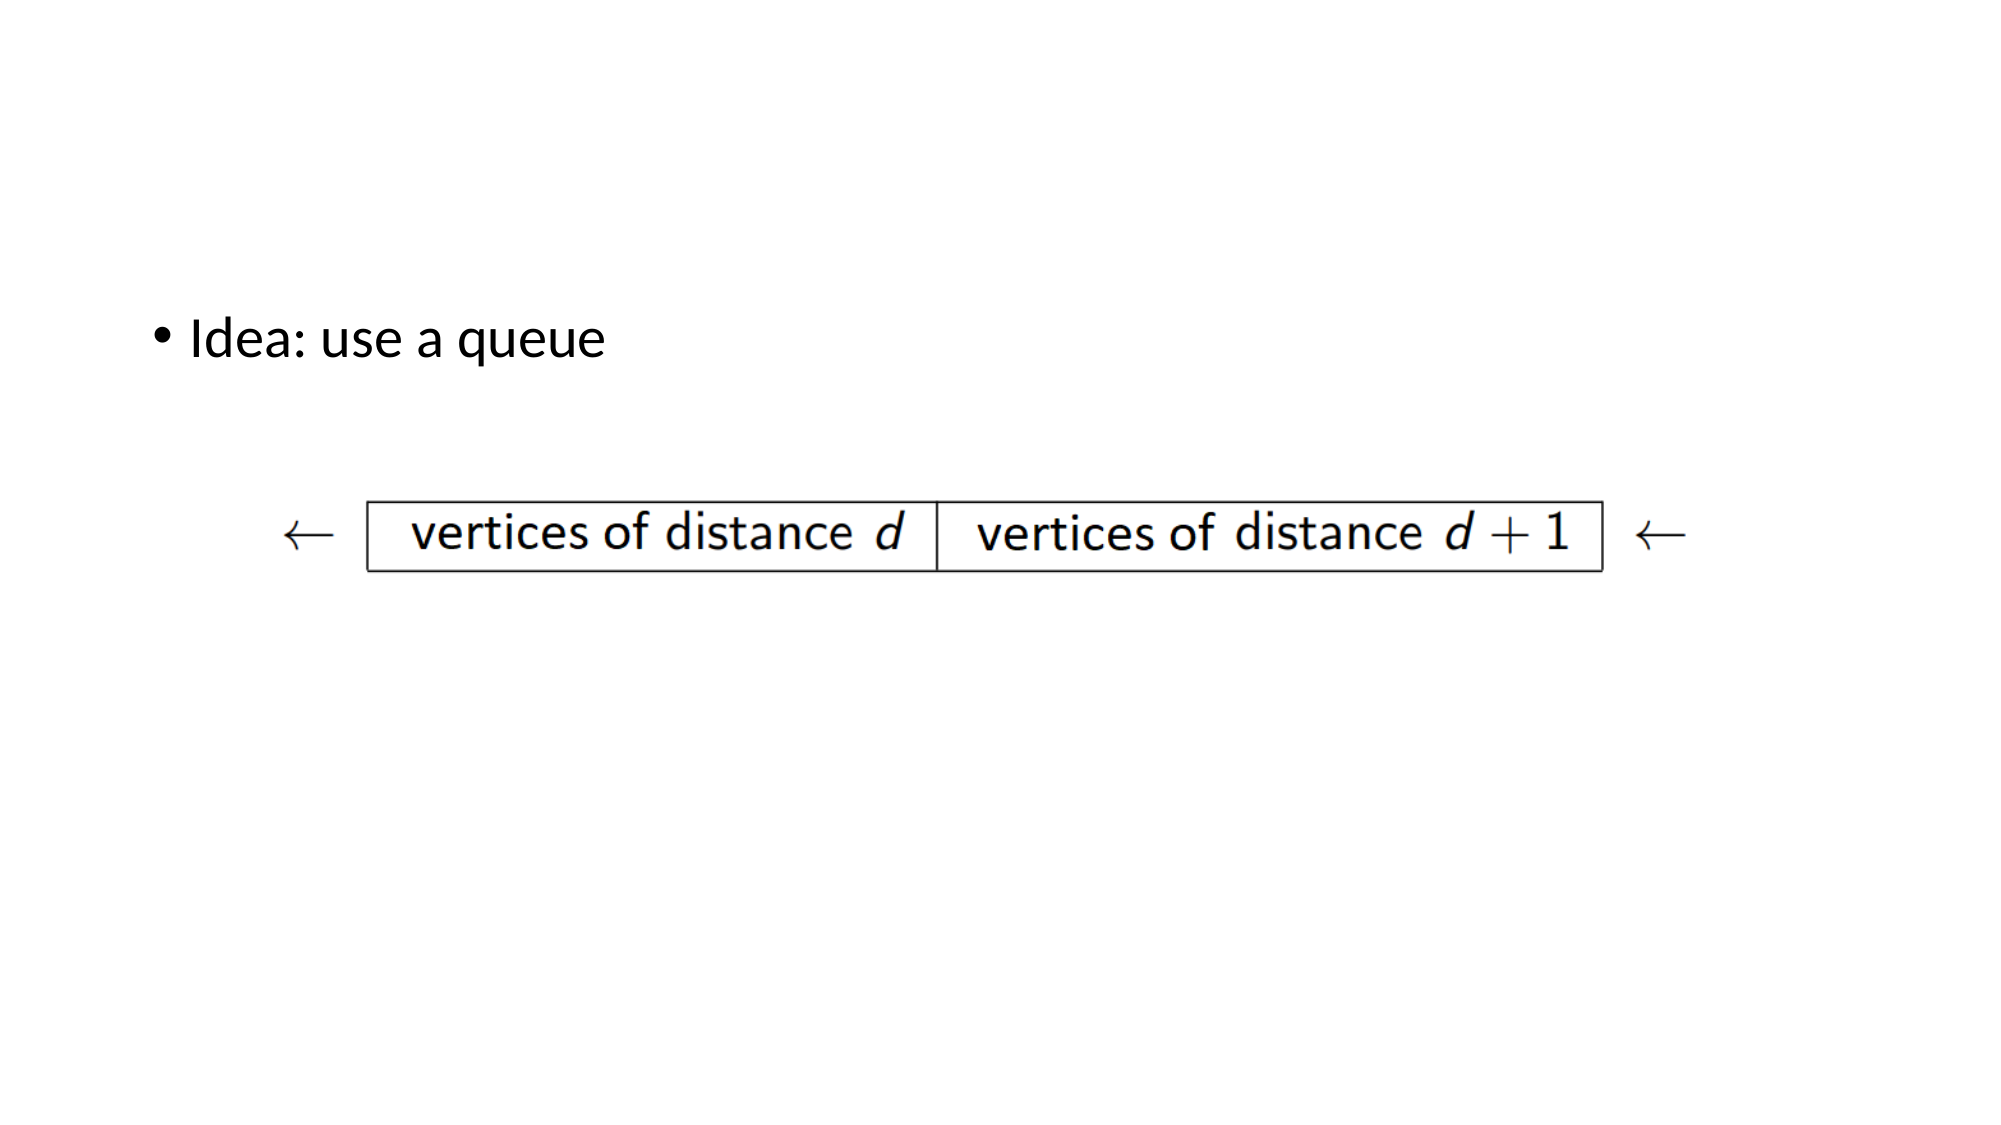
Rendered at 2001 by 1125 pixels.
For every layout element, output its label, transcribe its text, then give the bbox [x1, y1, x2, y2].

picture [241, 447, 1733, 600]
list Idea: use a queue [137, 299, 1863, 1014]
